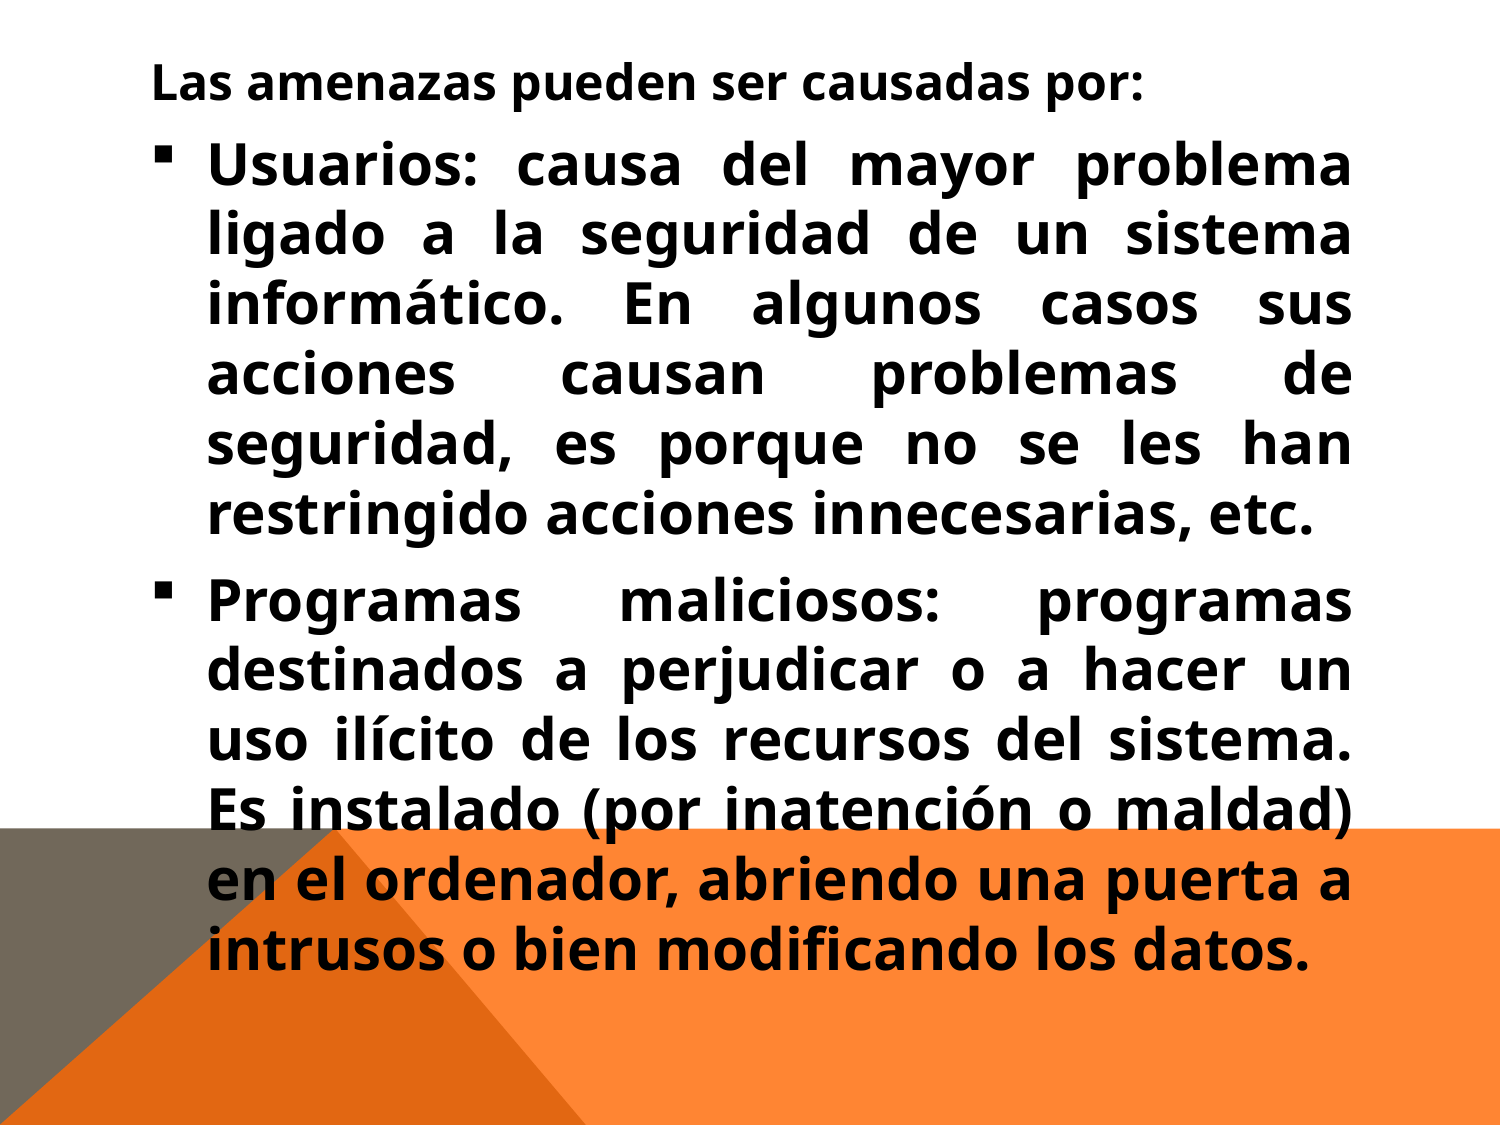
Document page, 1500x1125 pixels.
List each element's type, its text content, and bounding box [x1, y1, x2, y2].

list Las amenazas pueden ser causadas por: Usuarios: causa del mayor problema ligado a la seguridad de un sistema informático. En algunos casos sus acciones causan problemas de seguridad, es porque no se les han restringido acciones innecesarias, etc. Programas maliciosos: programas destinados a perjudicar o a hacer un uso ilícito de los recursos del sistema. Es instalado (por inatención o maldad) en el ordenador, abriendo una puerta a intrusos o bien modificando los datos. [135, 42, 1369, 1047]
